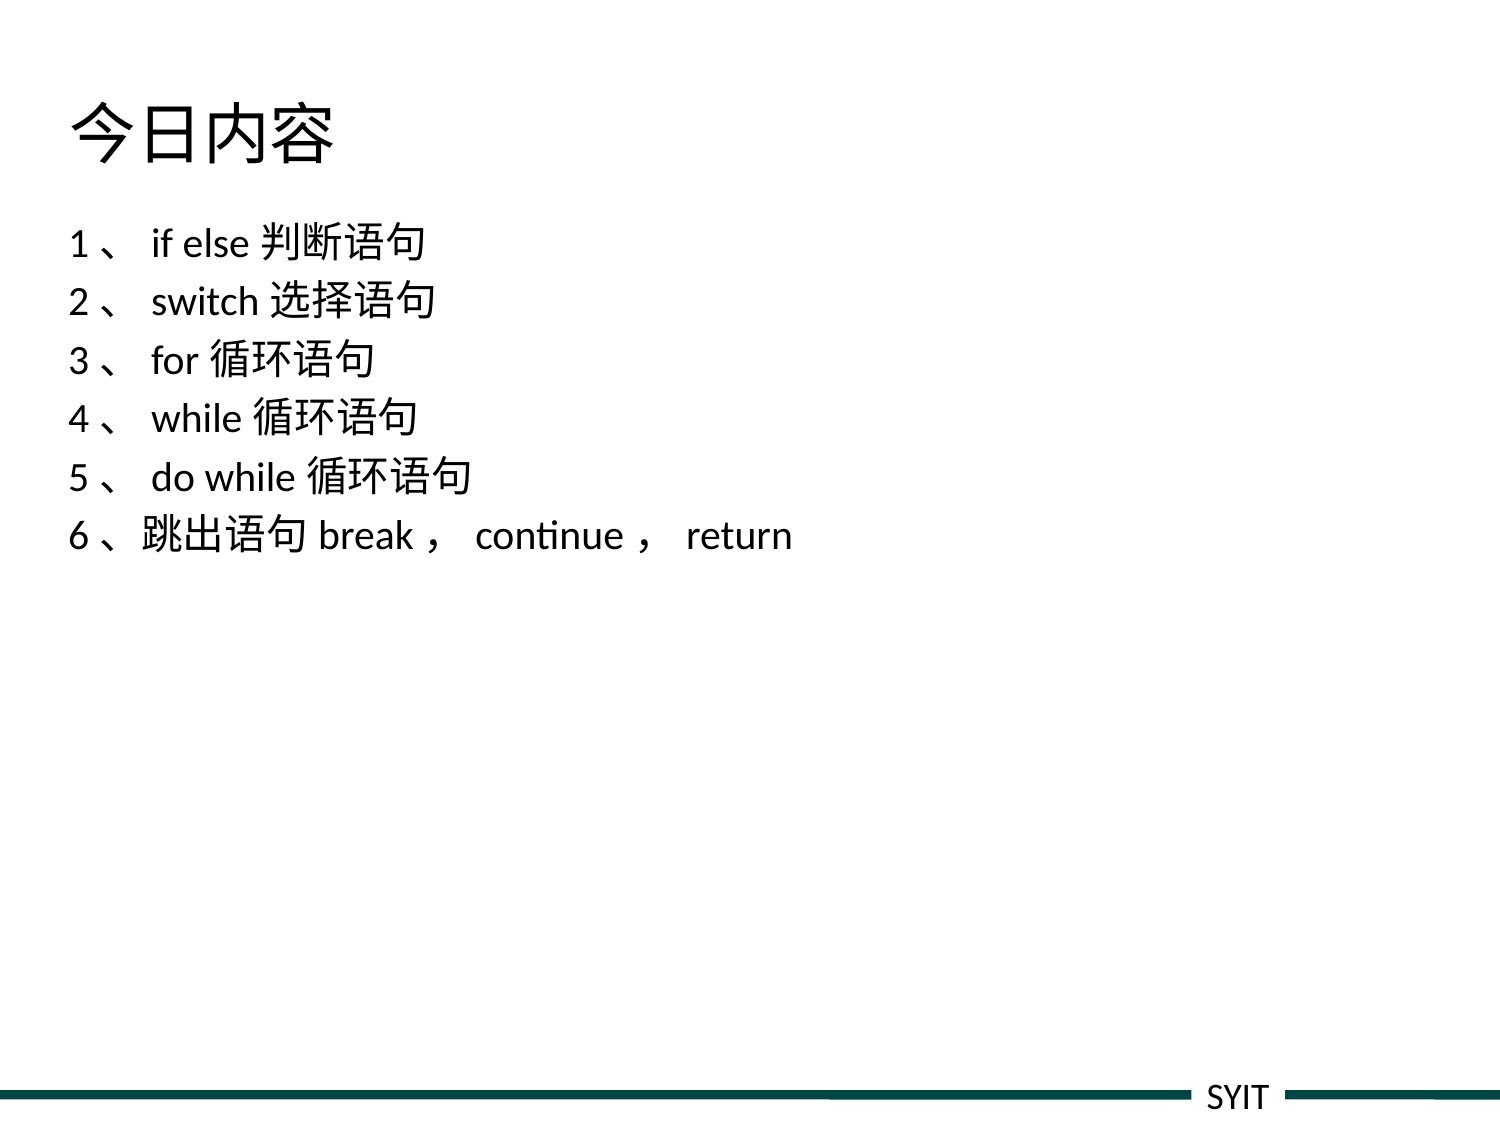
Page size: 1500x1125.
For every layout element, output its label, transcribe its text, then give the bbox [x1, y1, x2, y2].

title 今日内容 [54, 59, 1042, 205]
text_box SYIT [1191, 1064, 1285, 1124]
subtitle 1、if else判断语句 2、switch选择语句 3、for循环语句 4、while循环语句 5、do while循环语句 6、跳出语句break，continue，return [53, 208, 1430, 1035]
